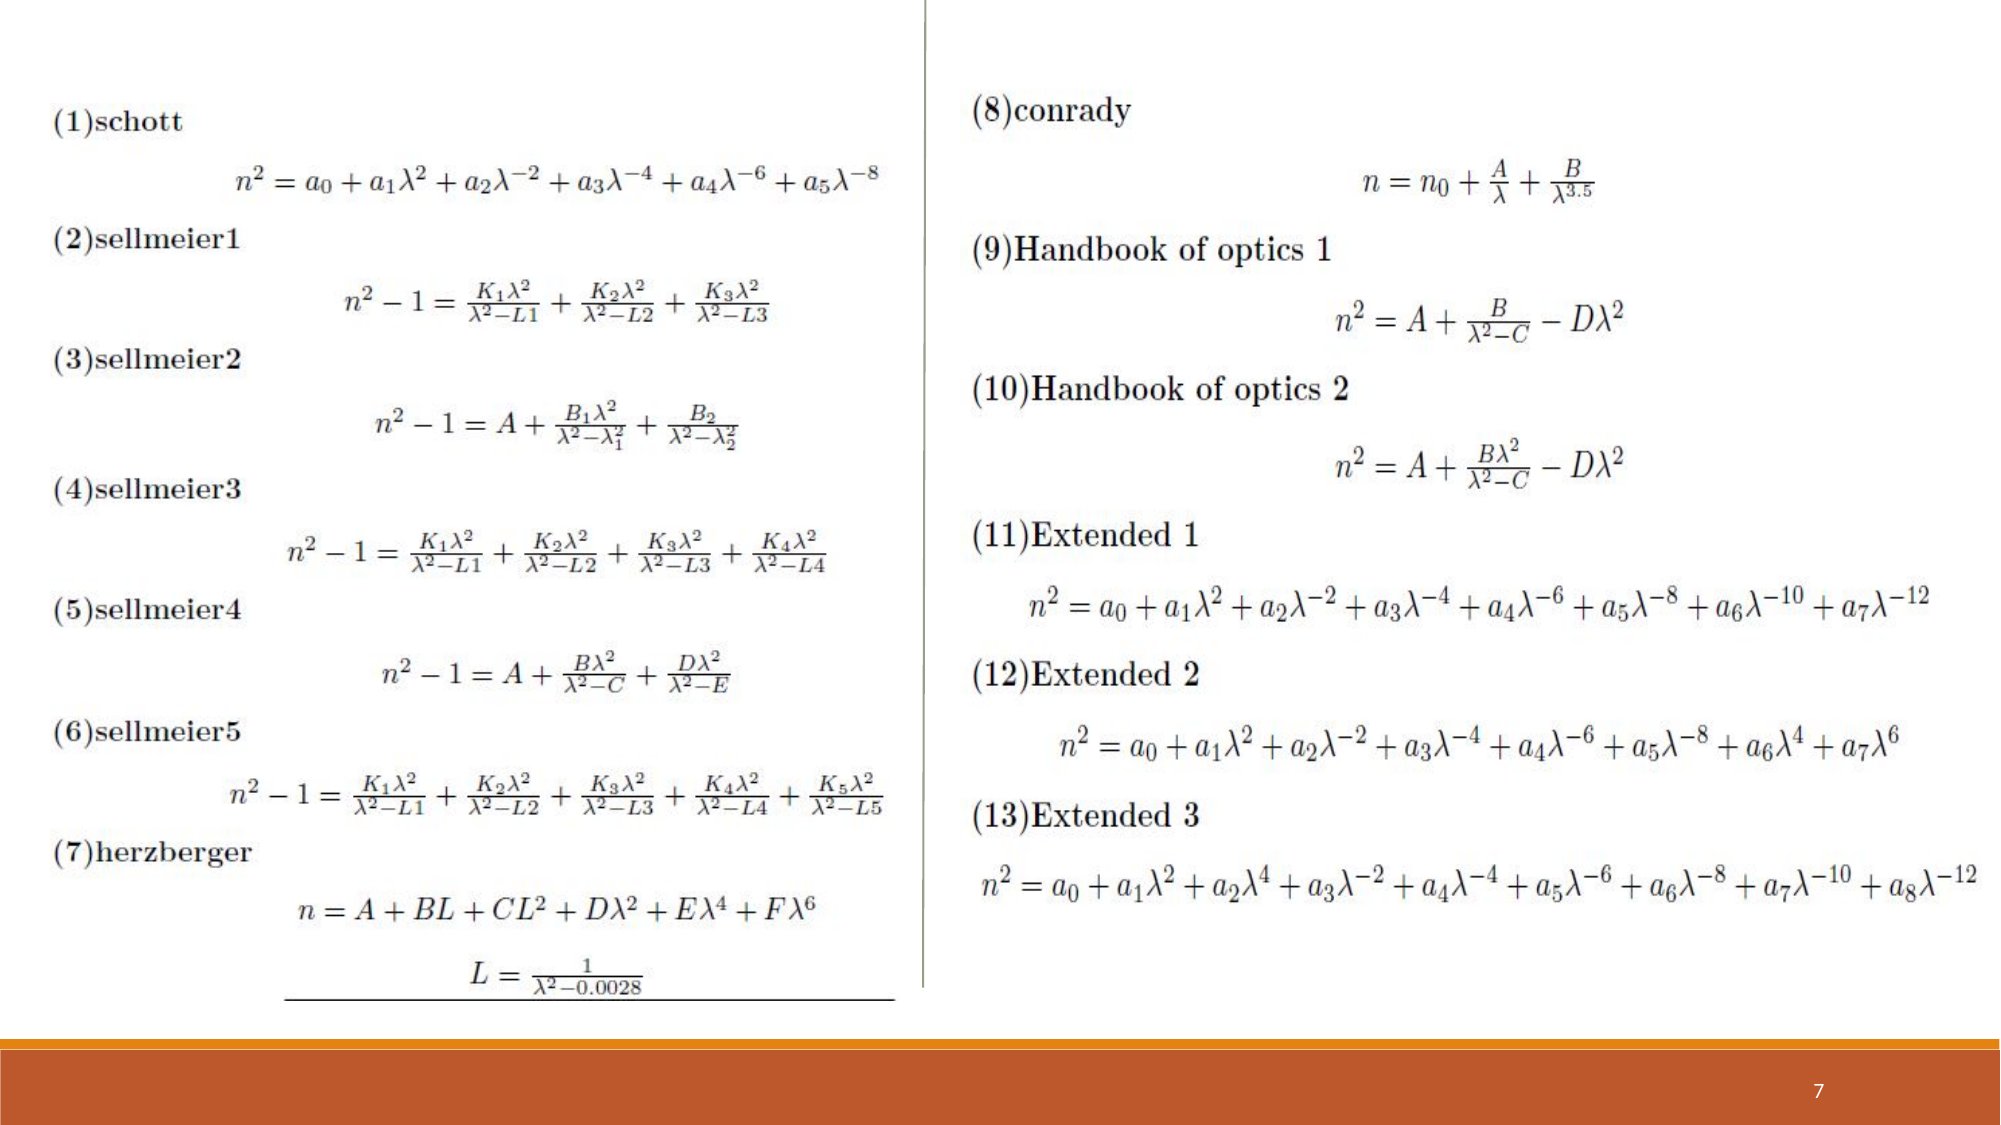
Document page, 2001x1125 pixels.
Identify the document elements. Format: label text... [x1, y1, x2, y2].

picture [959, 64, 2000, 915]
slide_number 7 [1624, 1059, 1840, 1120]
picture [50, 102, 936, 1001]
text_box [922, 0, 926, 989]
